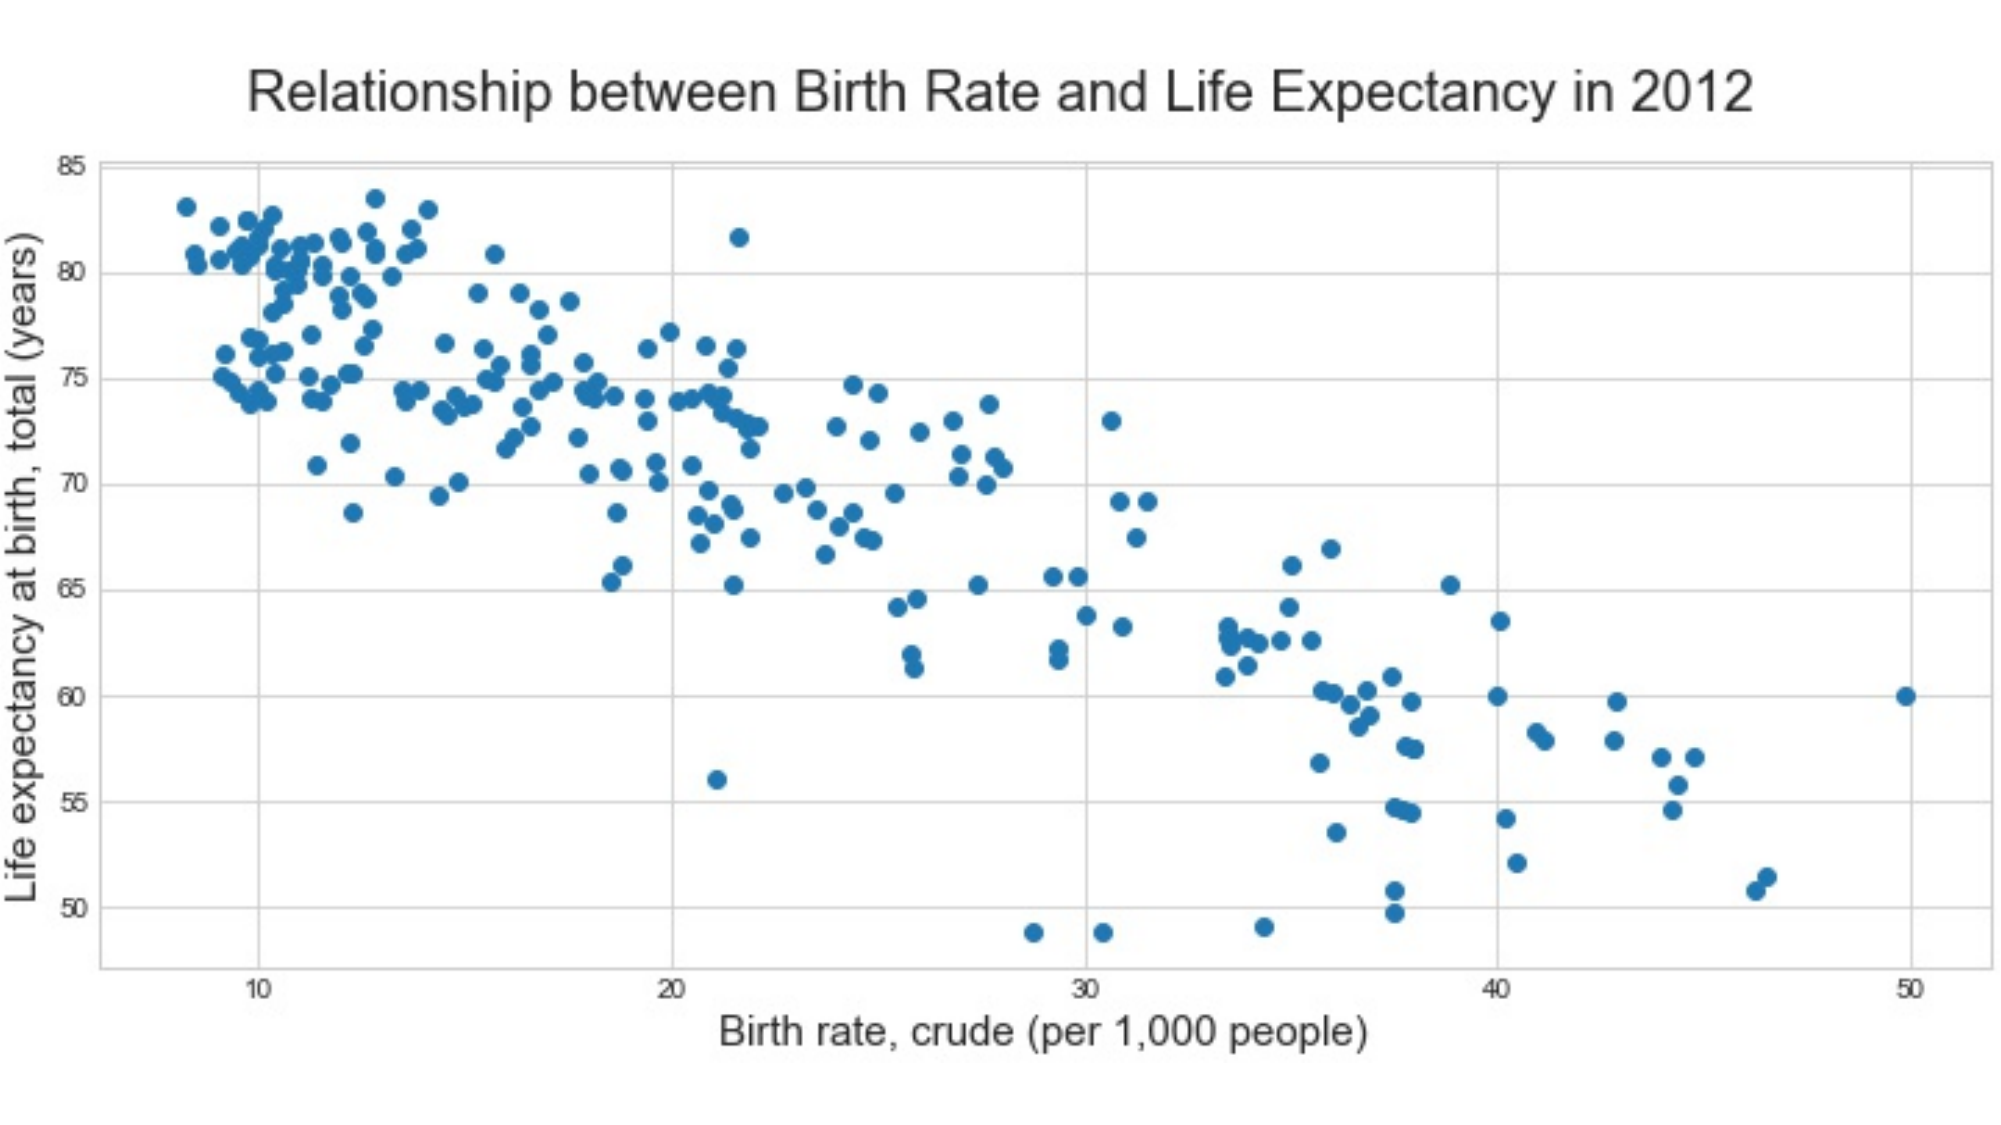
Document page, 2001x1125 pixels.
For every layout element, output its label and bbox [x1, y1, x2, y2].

picture [0, 62, 2000, 1063]
